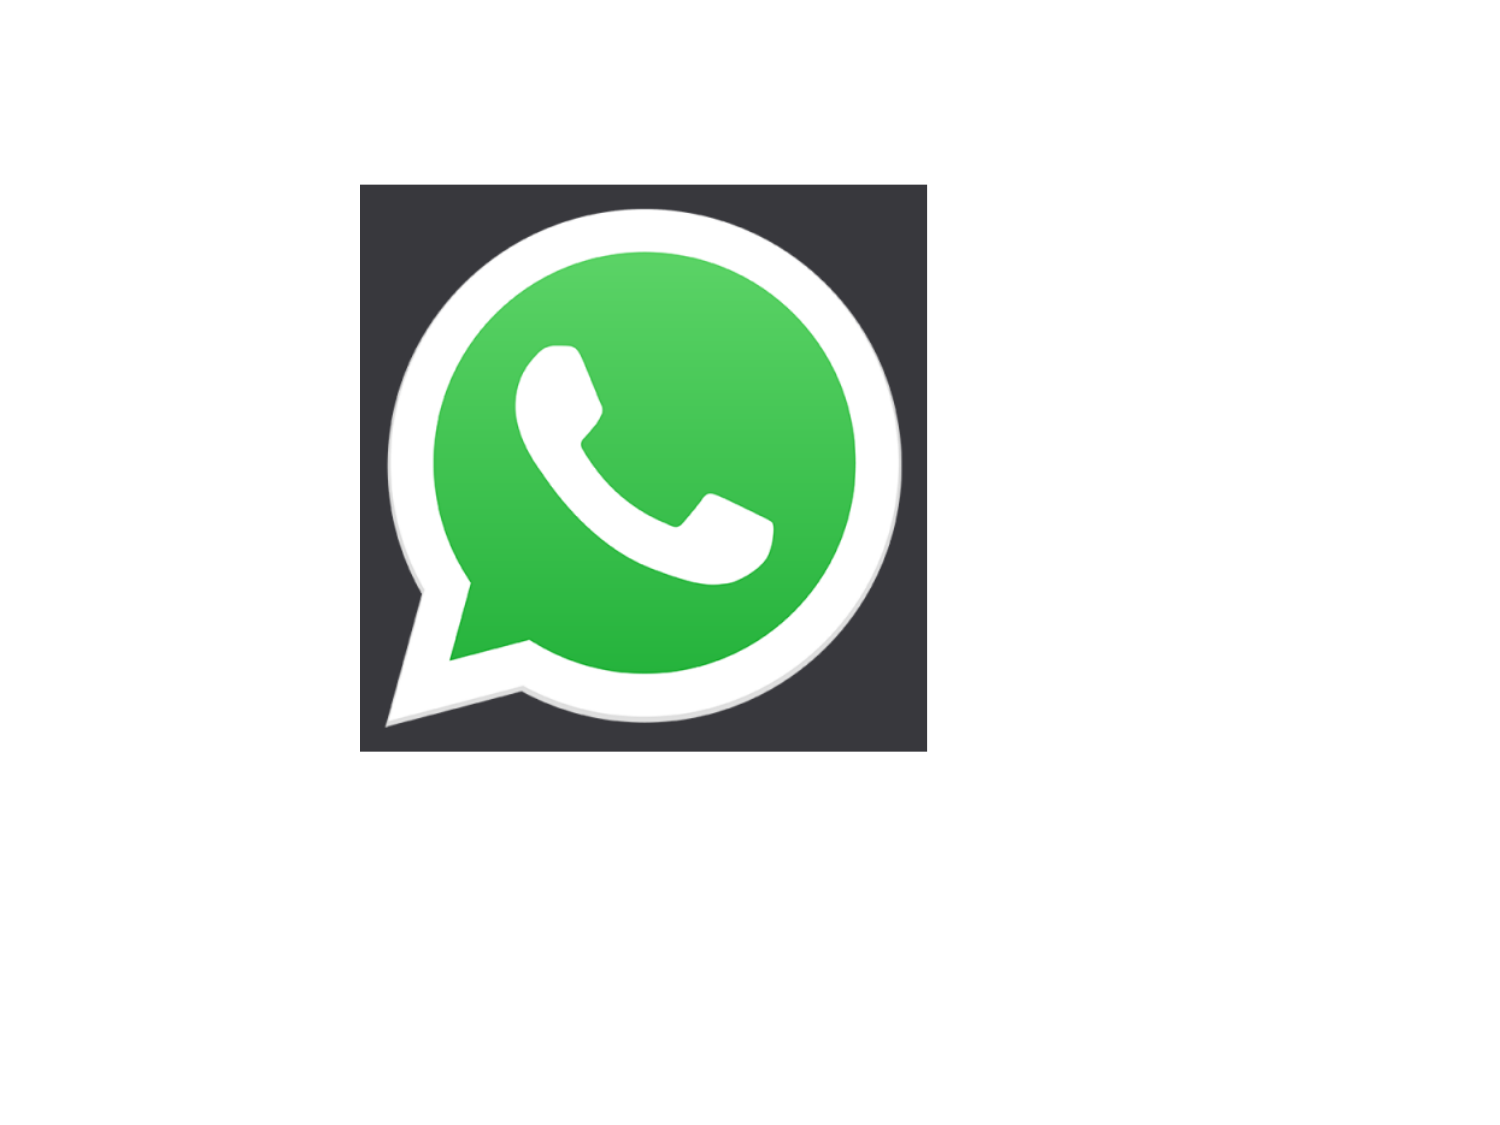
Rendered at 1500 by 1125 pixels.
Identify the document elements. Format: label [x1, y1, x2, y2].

text_box [359, 184, 928, 752]
